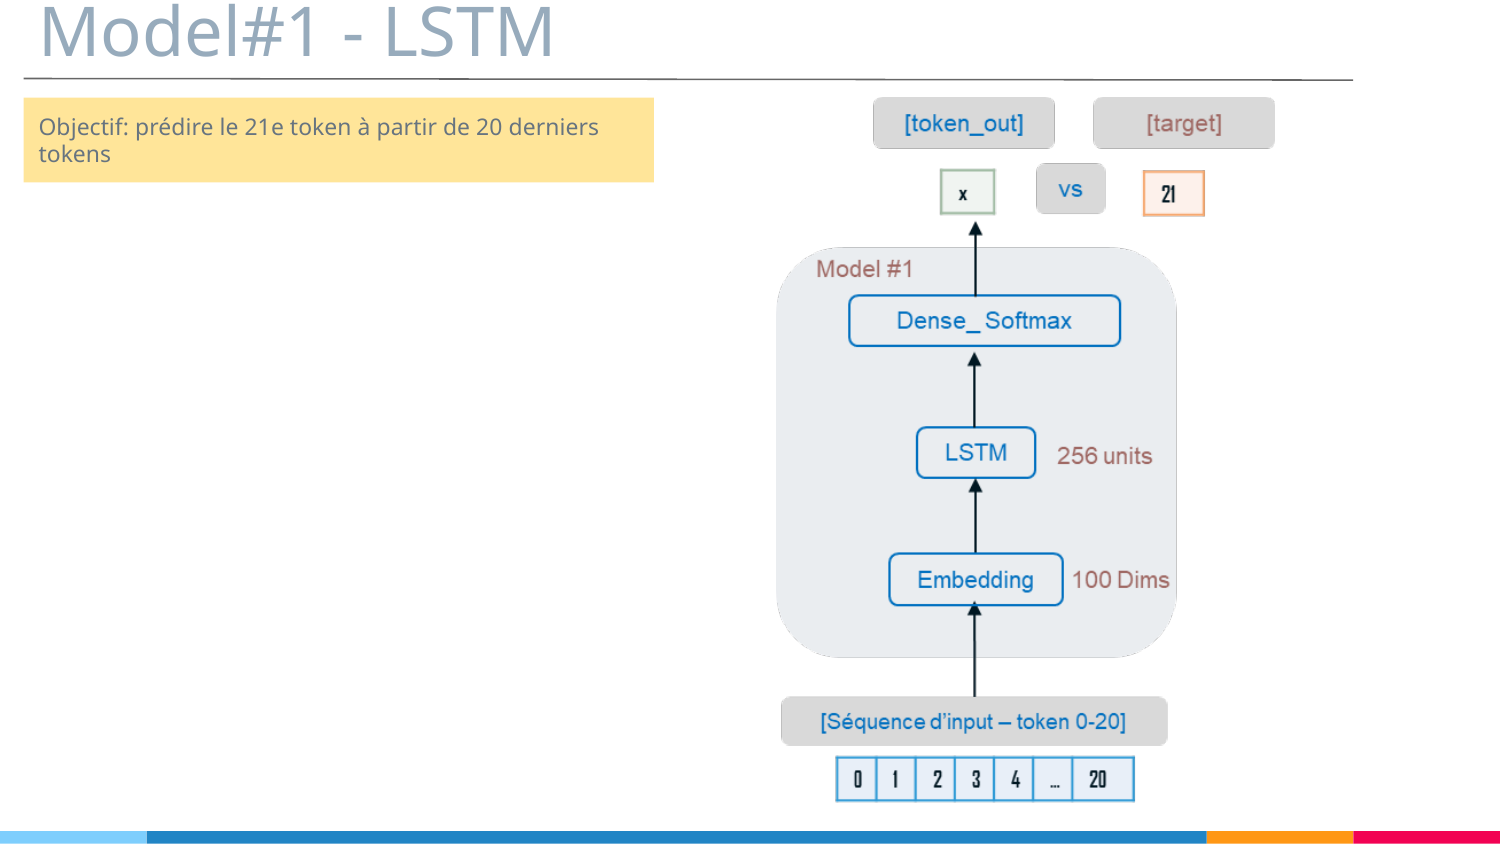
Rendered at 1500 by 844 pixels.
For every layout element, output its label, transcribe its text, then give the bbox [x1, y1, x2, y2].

text_box Objectif: prédire le 21e token à partir de 20 derniers tokens [23, 97, 654, 183]
title Model#1 - LSTM [23, 0, 1084, 77]
picture [775, 97, 1275, 807]
